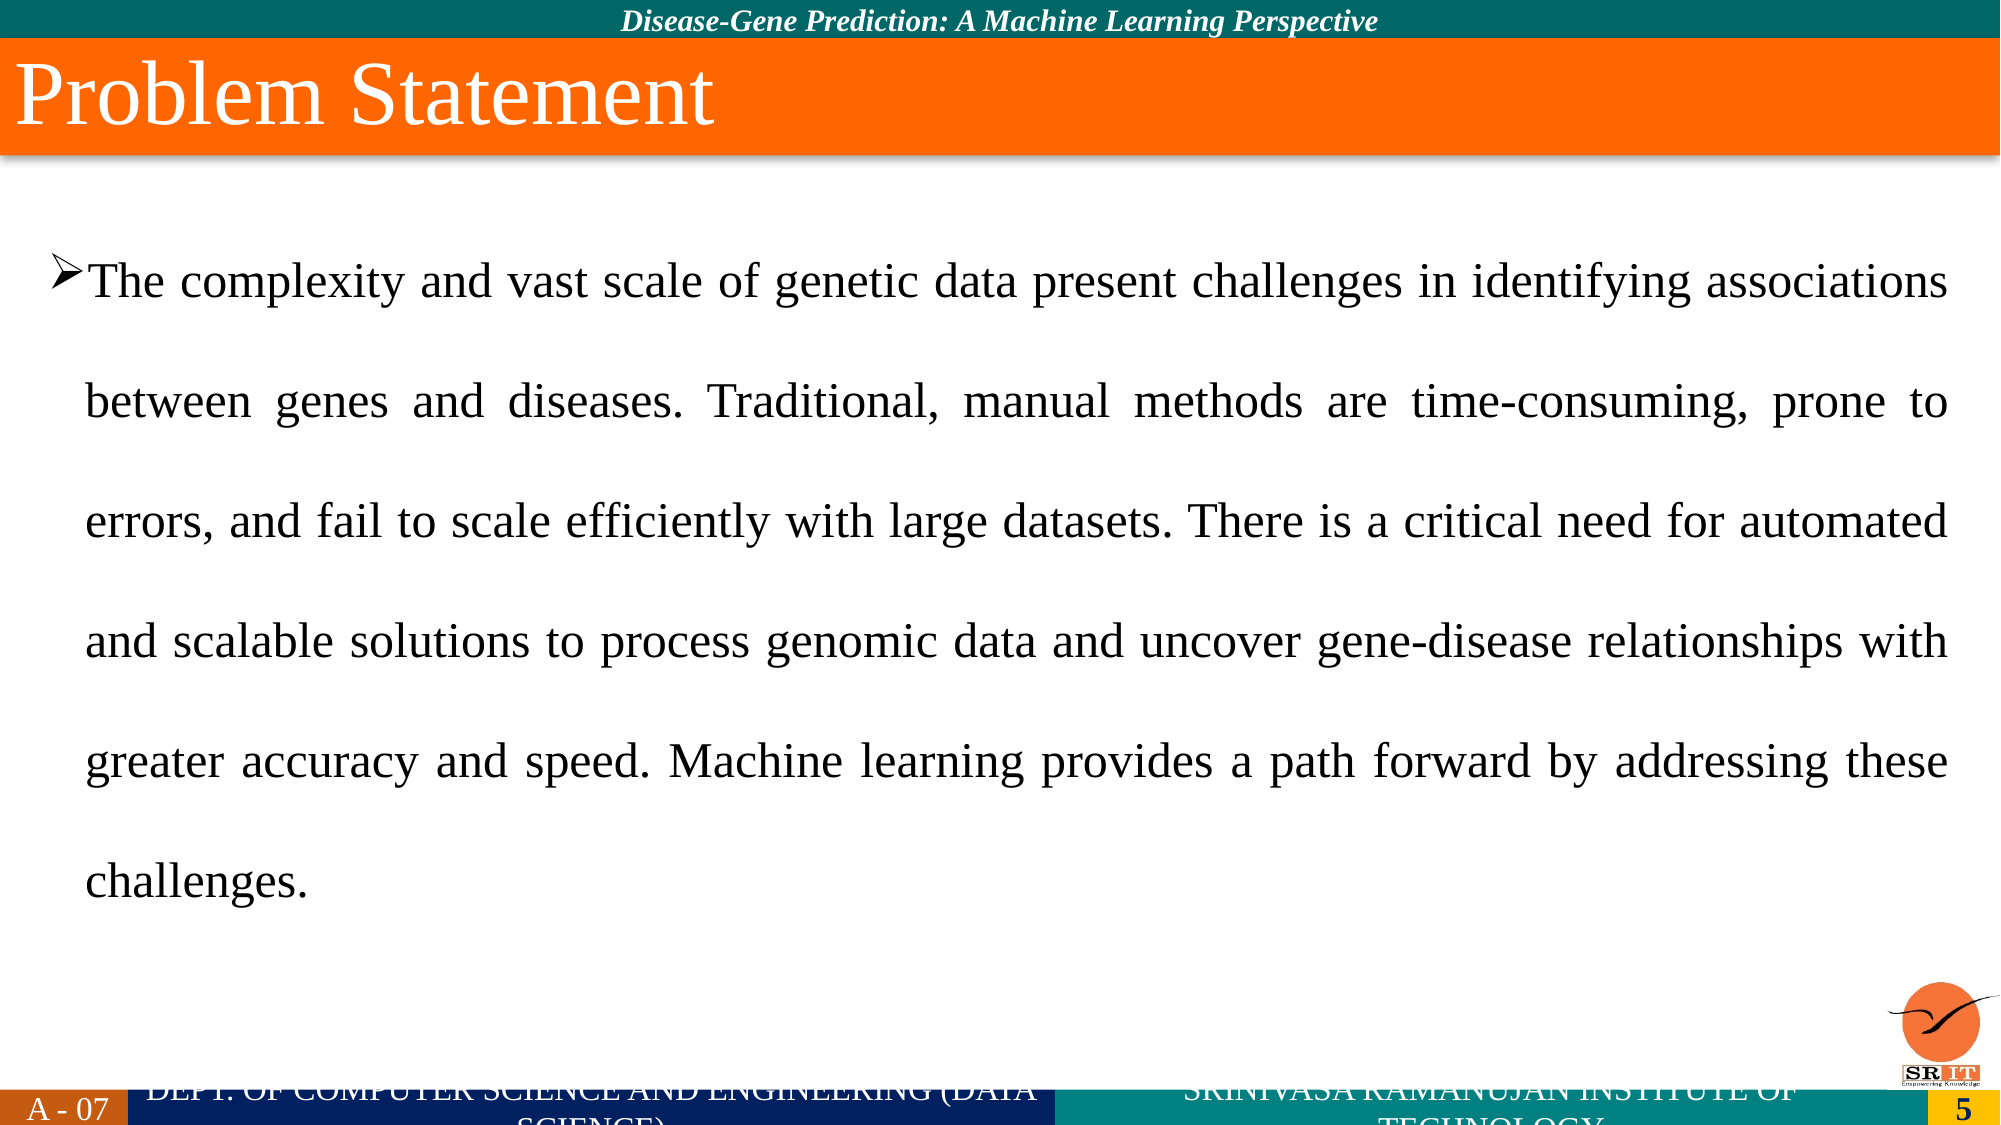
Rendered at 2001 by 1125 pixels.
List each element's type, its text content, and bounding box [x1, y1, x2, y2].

list The complexity and vast scale of genetic data present challenges in identifying associations between genes and diseases. Traditional, manual methods are time-consuming, prone to errors, and fail to scale efficiently with large datasets. There is a critical need for automated and scalable solutions to process genomic data and uncover gene-disease relationships with greater accuracy and speed. Machine learning provides a path forward by addressing these challenges. [32, 179, 1965, 1065]
picture [1887, 977, 2000, 1090]
title Problem Statement [0, 38, 2000, 156]
